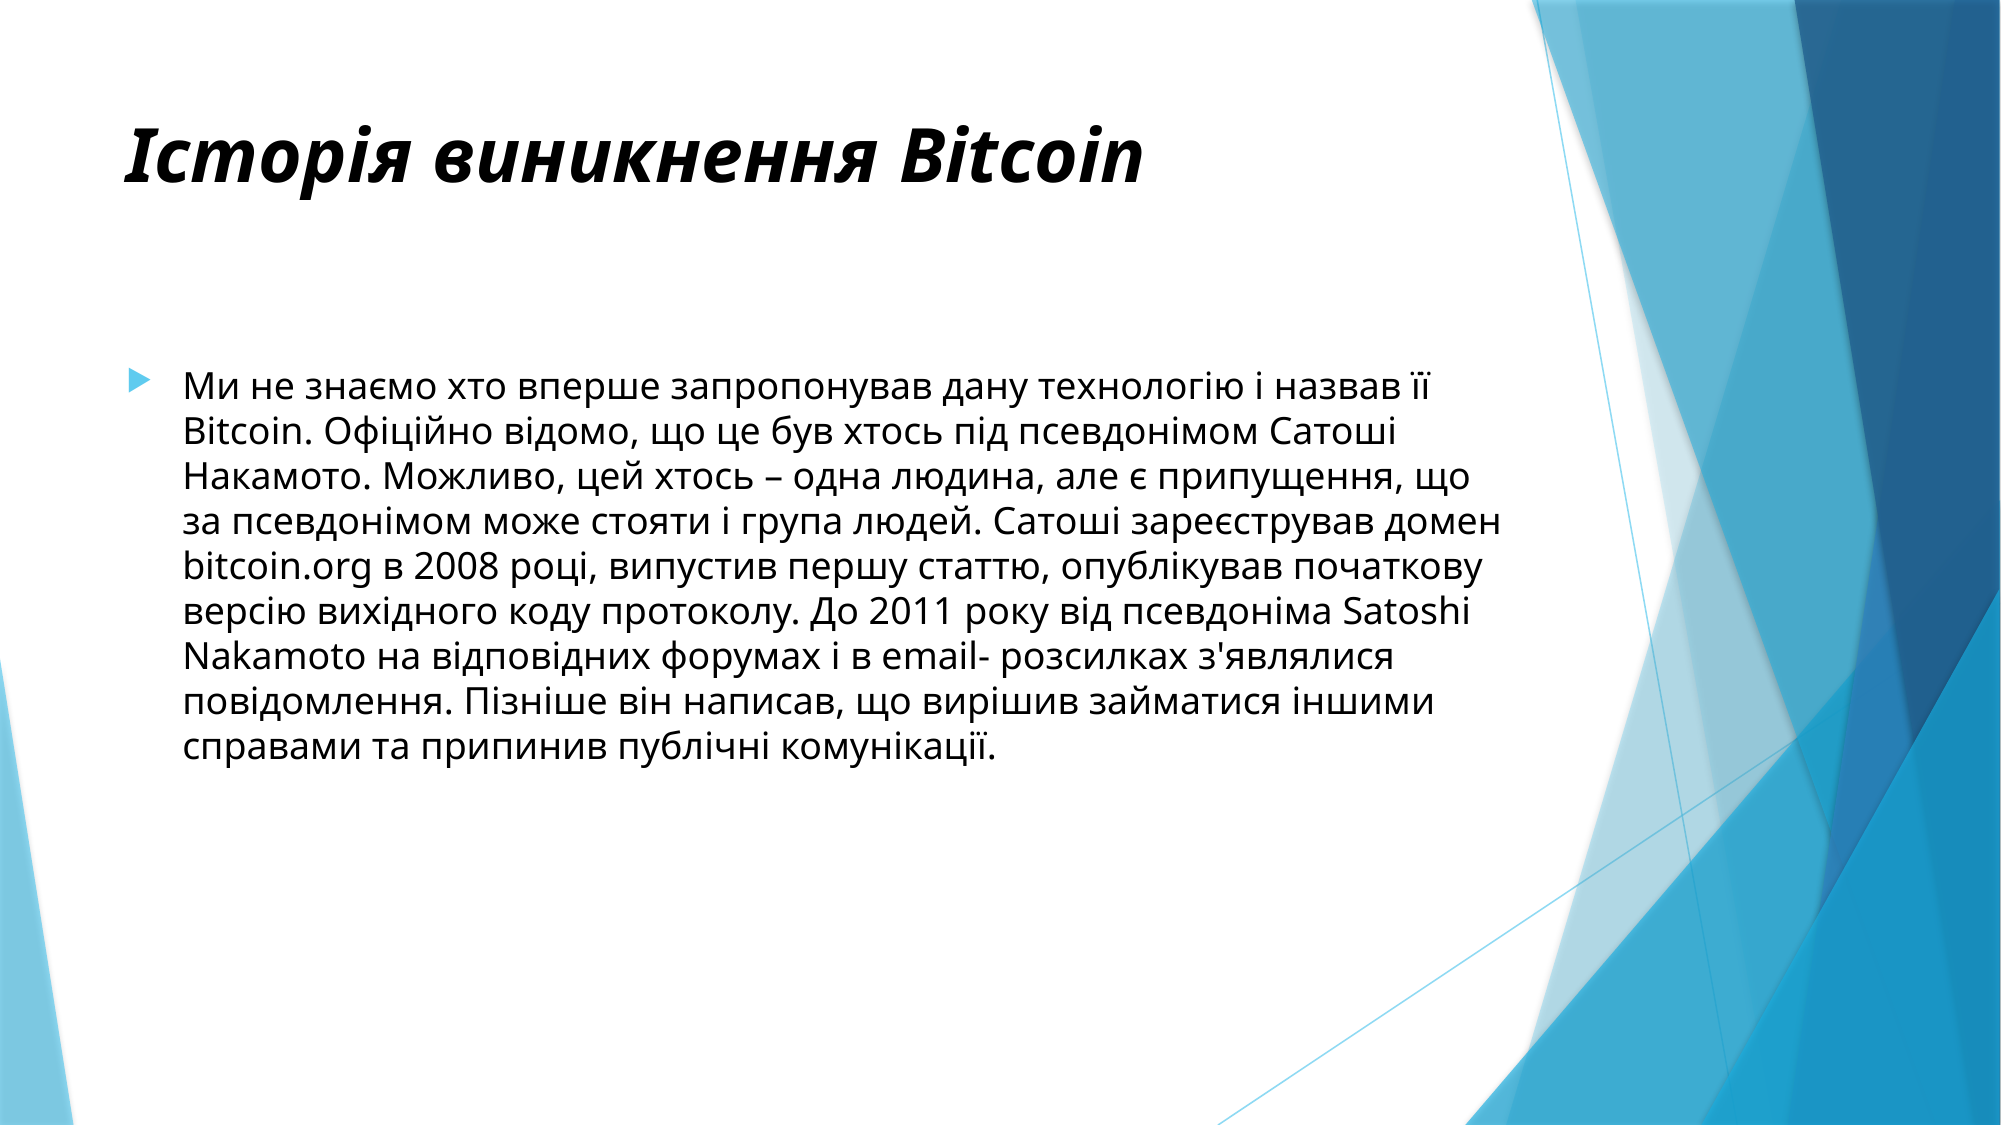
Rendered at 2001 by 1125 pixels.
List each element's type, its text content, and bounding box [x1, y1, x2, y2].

list Ми не знаємо хто вперше запропонував дану технологію і назвав її Bitcoin. Офіційно відомо, що це був хтось під псевдонімом Сатоші Накамото. Можливо, цей хтось – одна людина, але є припущення, що за псевдонімом може стояти і група людей. Сатоші зареєстрував домен bitcoin.org в 2008 році, випустив першу статтю, опублікував початкову версію вихідного коду протоколу. До 2011 року від псевдоніма Satoshi Nakamoto на відповідних форумах і в email- розсилках з'являлися повідомлення. Пізніше він написав, що вирішив займатися іншими справами та припинив публічні комунікації. [111, 354, 1522, 992]
title Історія виникнення Bitcoin [111, 99, 1522, 317]
